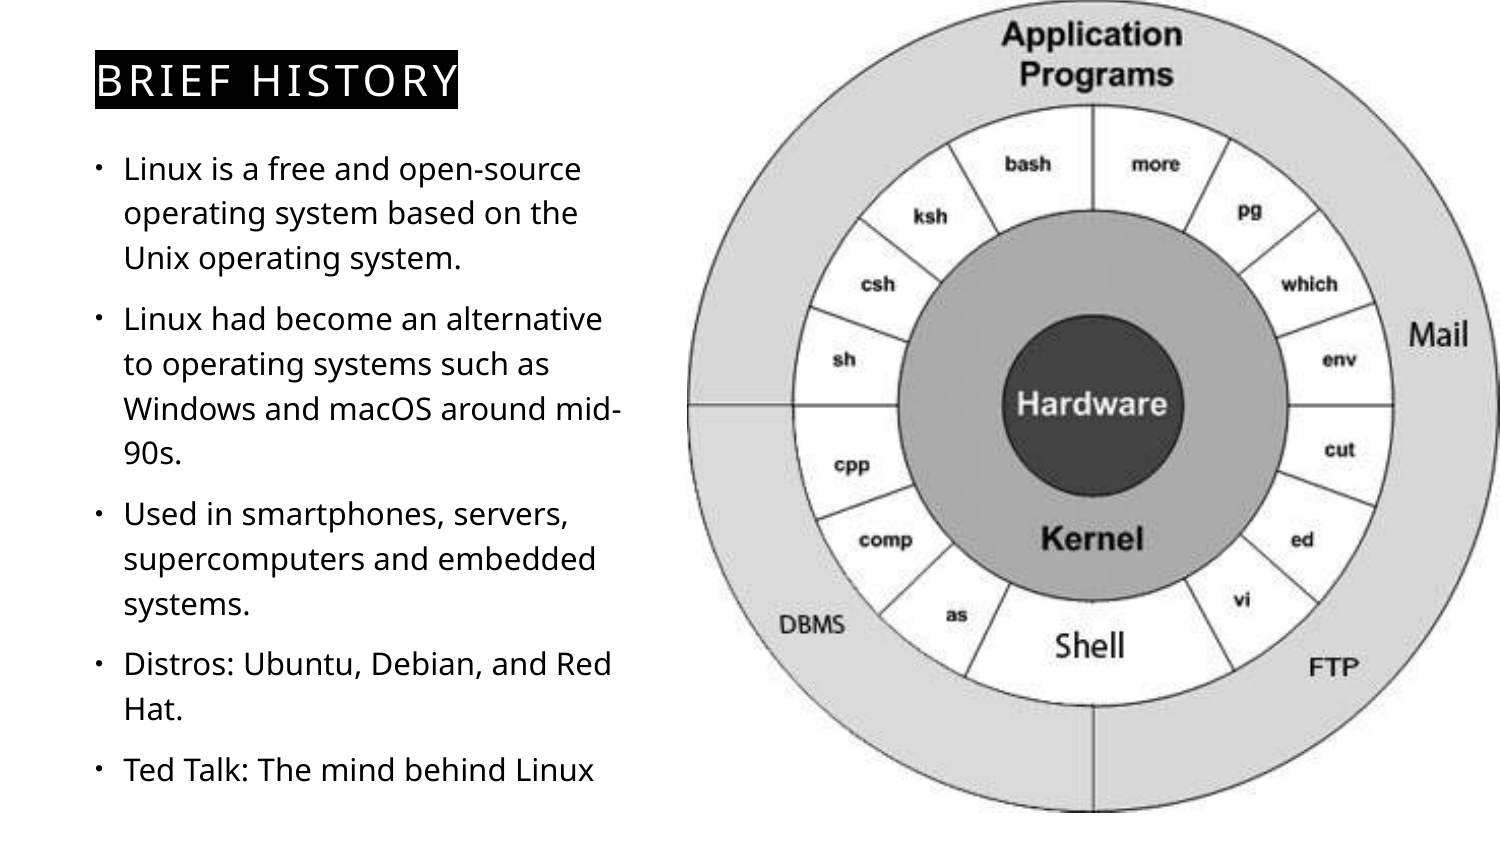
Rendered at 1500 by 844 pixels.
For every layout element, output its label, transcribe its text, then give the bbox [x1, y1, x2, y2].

title Brief history [80, 34, 569, 113]
picture [686, 0, 1500, 813]
list Linux is a free and open-source operating system based on the Unix operating system. Linux had become an alternative to operating systems such as Windows and macOS around mid-90s. Used in smartphones, servers, supercomputers and embedded systems. Distros: Ubuntu, Debian, and Red Hat. Ted Talk: The mind behind Linux [80, 133, 650, 732]
